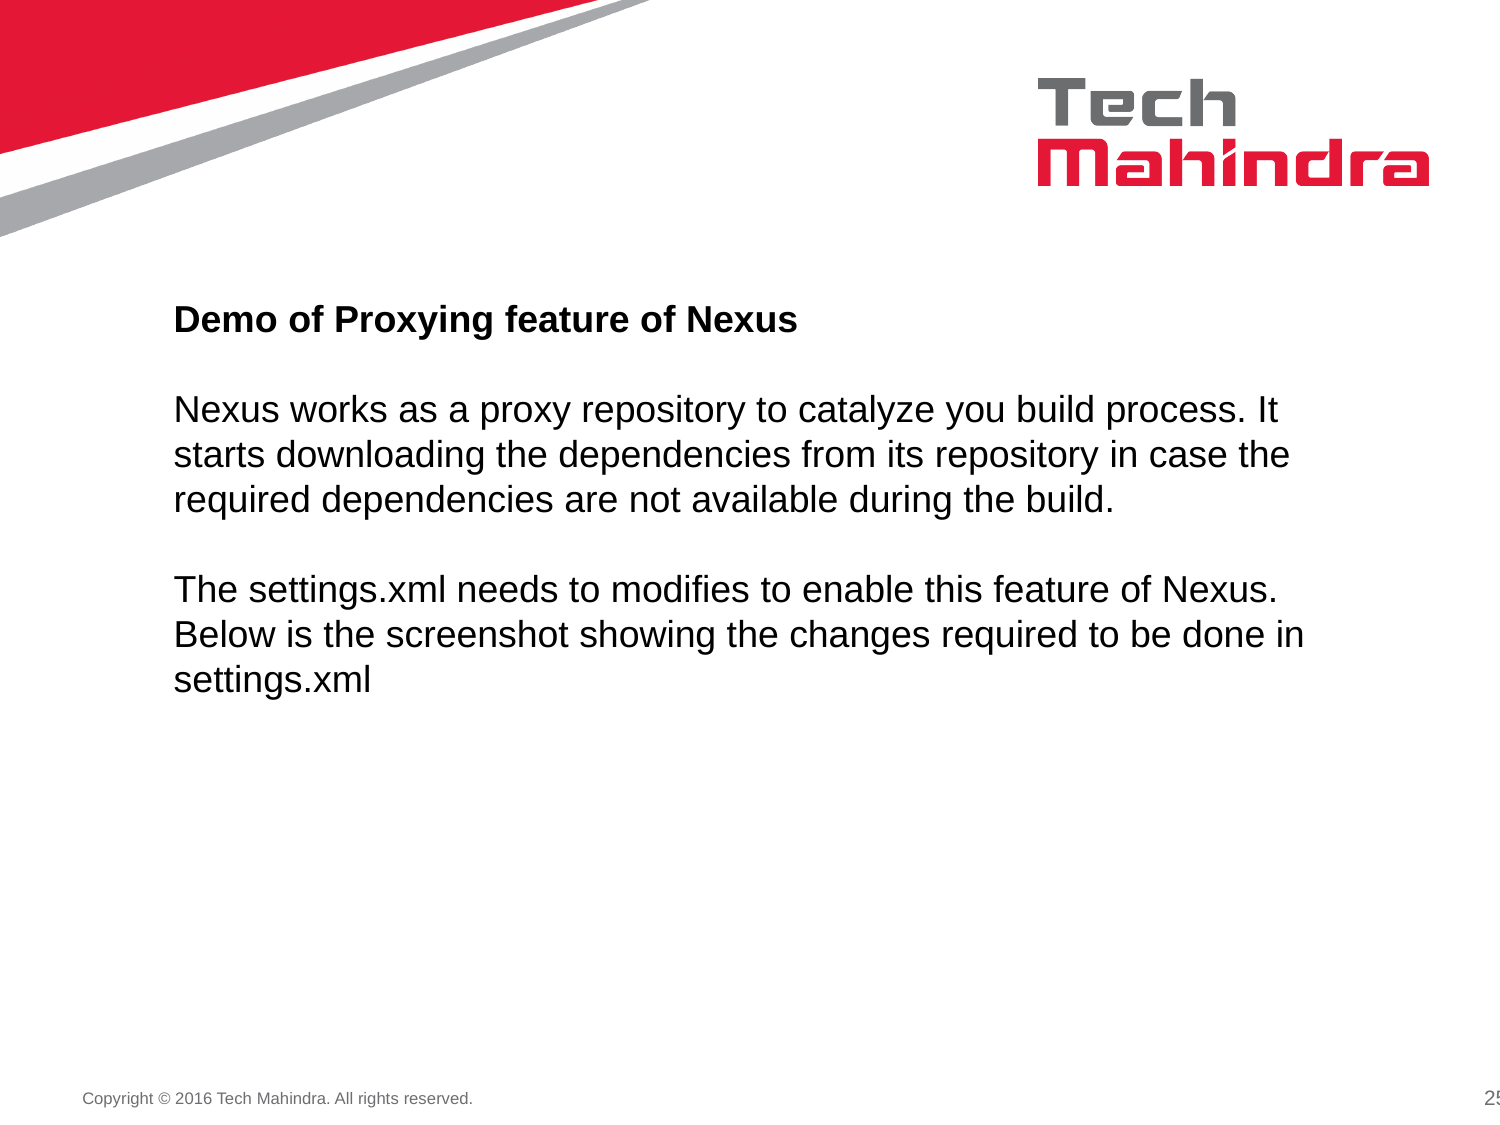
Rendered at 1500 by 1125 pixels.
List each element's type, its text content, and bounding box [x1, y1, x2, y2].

text_box Demo of Proxying feature of Nexus Nexus works as a proxy repository to catalyze you build process. It starts downloading the dependencies from its repository in case the required dependencies are not available during the build. The settings.xml needs to modifies to enable this feature of Nexus. Below is the screenshot showing the changes required to be done in settings.xml [173, 294, 1343, 760]
picture [0, 0, 652, 237]
picture [1038, 78, 1429, 186]
